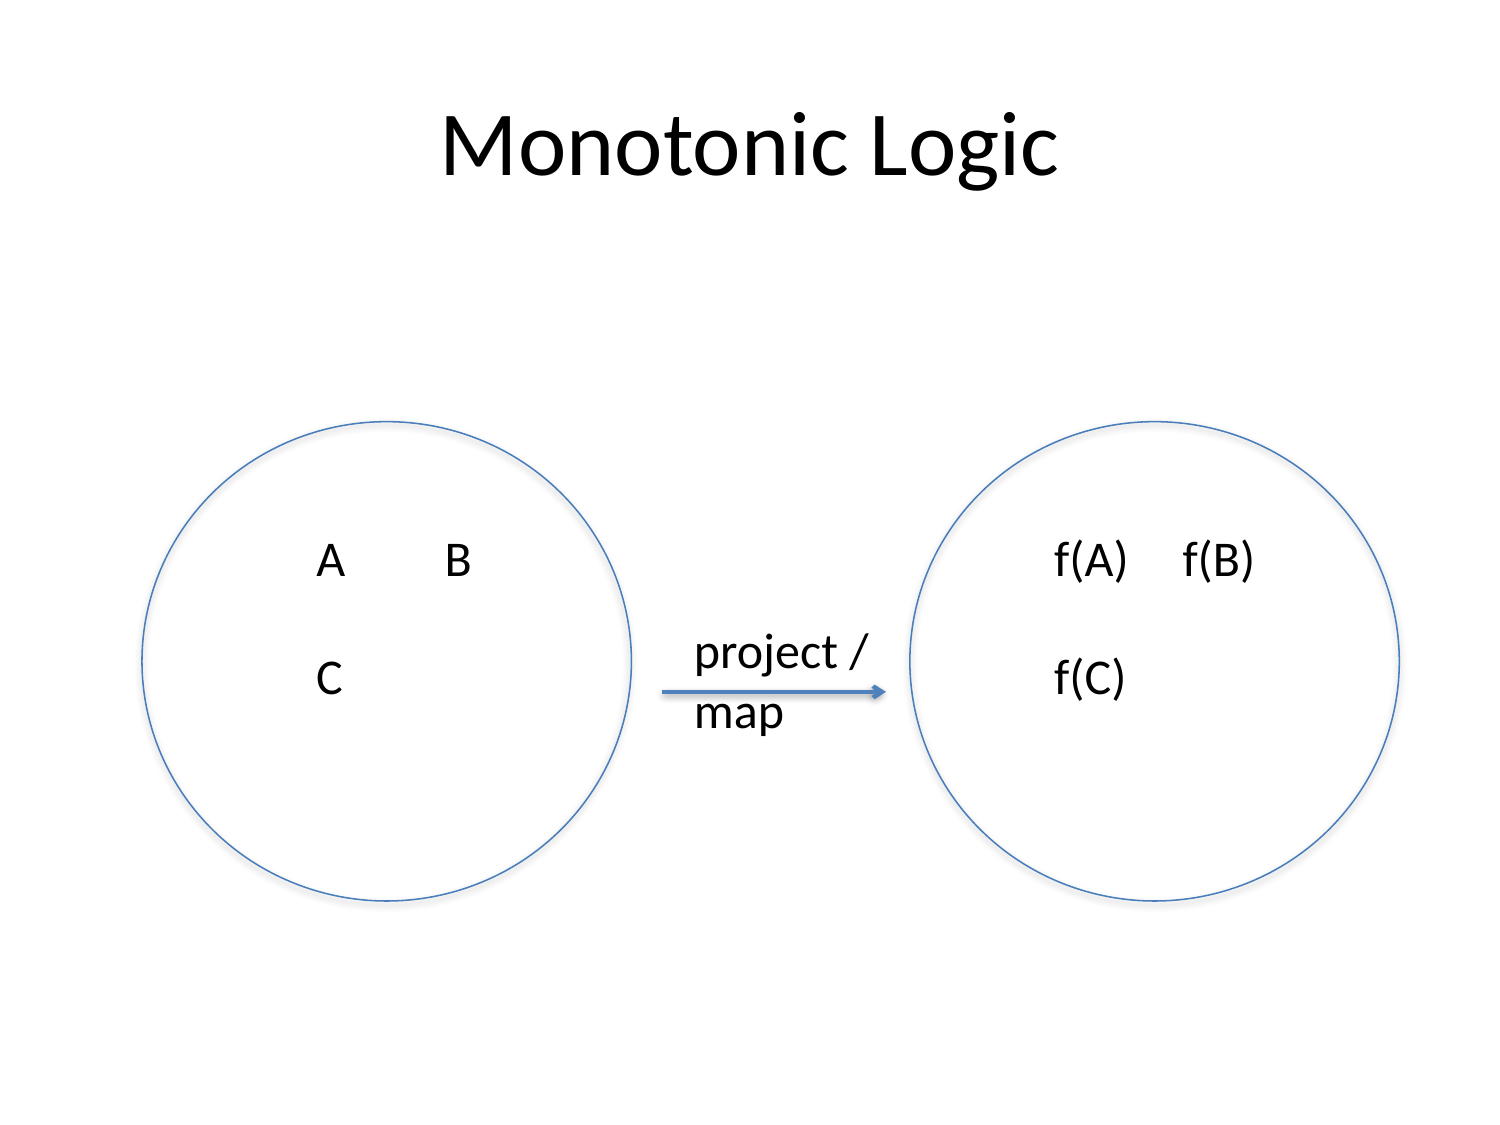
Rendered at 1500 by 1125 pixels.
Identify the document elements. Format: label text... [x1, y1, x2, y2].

text_box [909, 420, 1401, 902]
text_box project / map [679, 611, 884, 691]
text_box C [301, 637, 358, 712]
text_box f(A) [1039, 519, 1144, 595]
text_box B [429, 519, 487, 595]
text_box project / map [679, 700, 884, 747]
text_box f(C) [1039, 637, 1142, 712]
text_box [141, 420, 633, 902]
title Monotonic Logic [75, 45, 1425, 233]
text_box A [301, 519, 361, 595]
text_box f(B) [1167, 519, 1271, 595]
